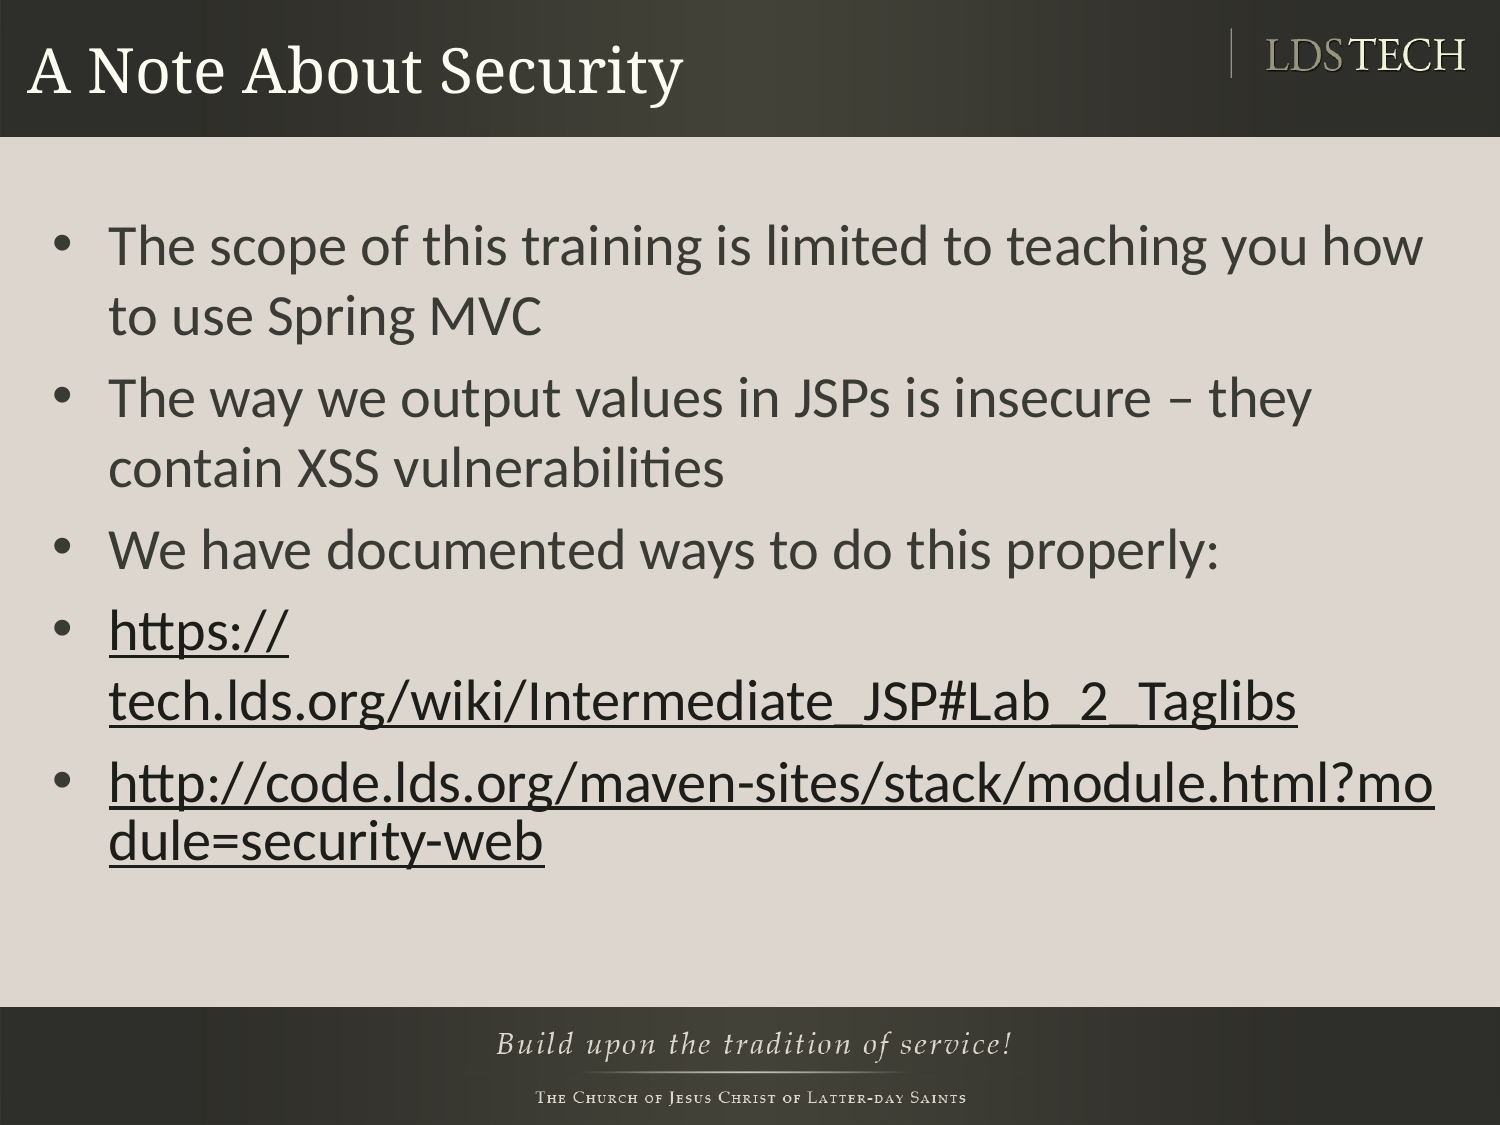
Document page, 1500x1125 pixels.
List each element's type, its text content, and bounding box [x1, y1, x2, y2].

title A Note About Security [12, 0, 1201, 138]
picture [0, 0, 1500, 1125]
list The scope of this training is limited to teaching you how to use Spring MVC The way we output values in JSPs is insecure – they contain XSS vulnerabilities We have documented ways to do this properly: https://tech.lds.org/wiki/Intermediate_JSP#Lab_2_Taglibs http://code.lds.org/maven-sites/stack/module.html?module=security-web [37, 199, 1463, 976]
